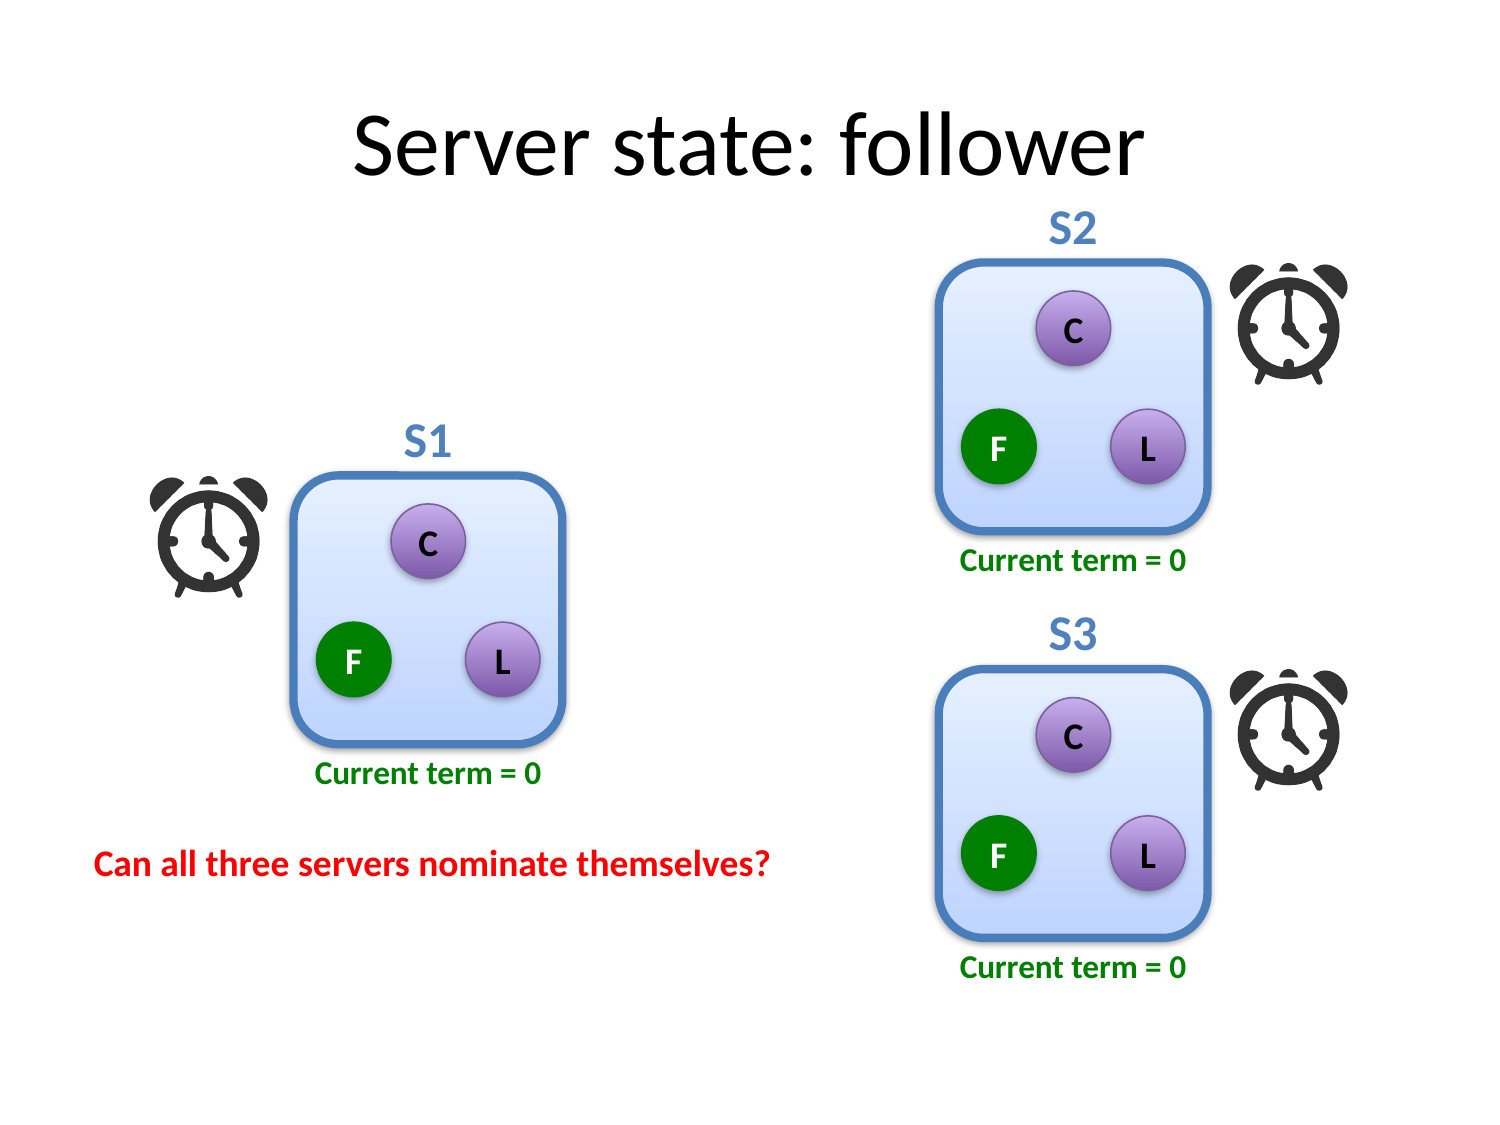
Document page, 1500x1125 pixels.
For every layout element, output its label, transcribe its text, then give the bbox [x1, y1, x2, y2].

text_box S1 [293, 399, 563, 475]
title Server state: follower [75, 45, 1425, 233]
text_box Can all three servers nominate themselves? [78, 831, 787, 892]
text_box S3 [938, 594, 1208, 667]
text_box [147, 475, 563, 800]
text_box S2 [938, 186, 1208, 261]
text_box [938, 668, 1350, 994]
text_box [938, 262, 1350, 587]
